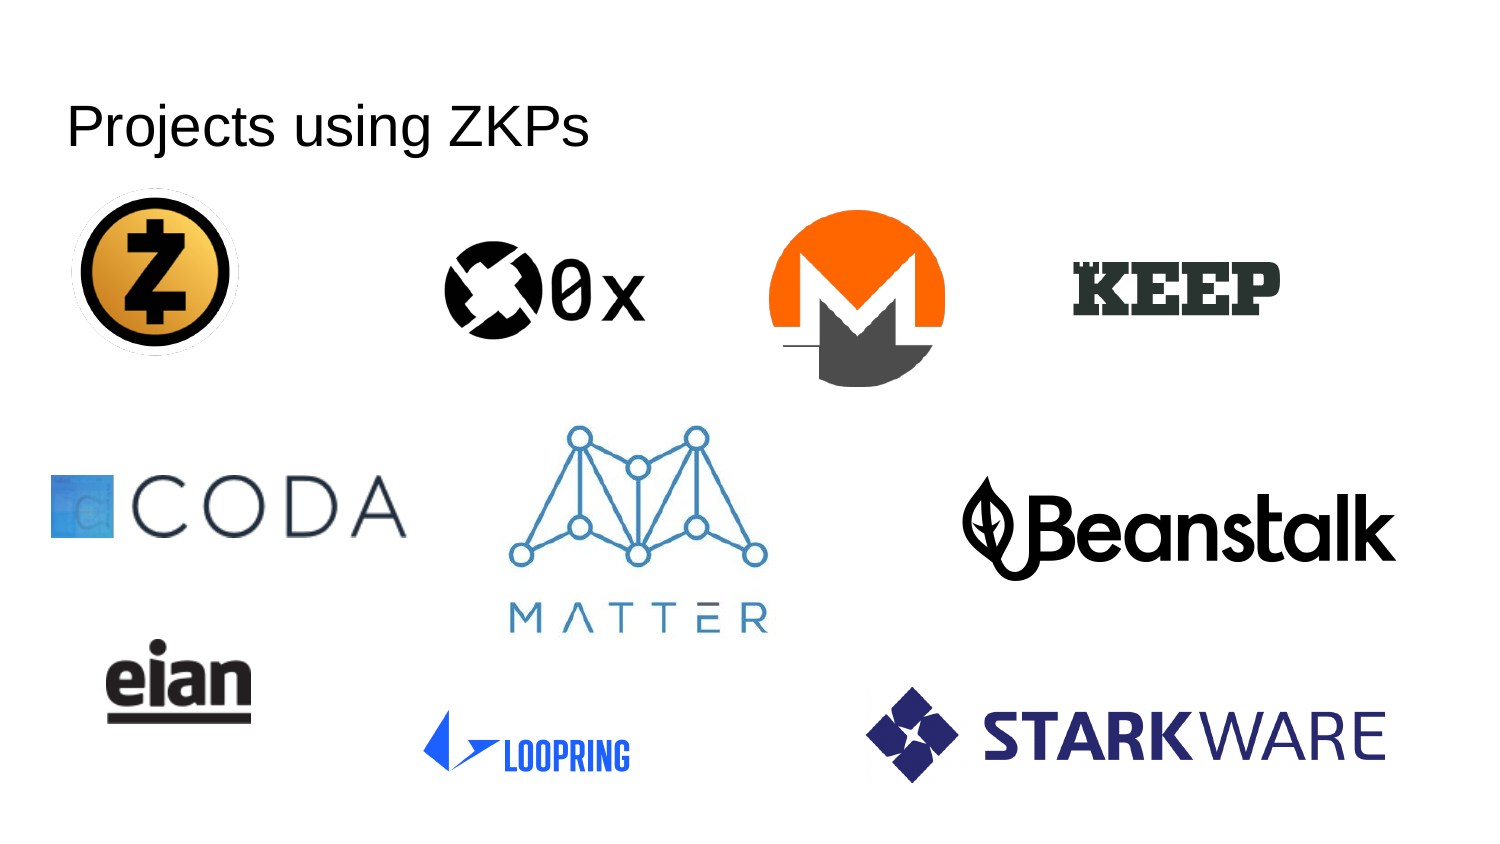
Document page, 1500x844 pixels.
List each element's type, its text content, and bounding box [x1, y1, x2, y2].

picture [71, 188, 239, 356]
picture [909, 429, 1432, 627]
picture [105, 638, 251, 724]
picture [407, 188, 945, 794]
picture [994, 241, 1359, 341]
picture [50, 475, 408, 539]
title Projects using ZKPs [51, 72, 1449, 167]
picture [866, 687, 1402, 787]
